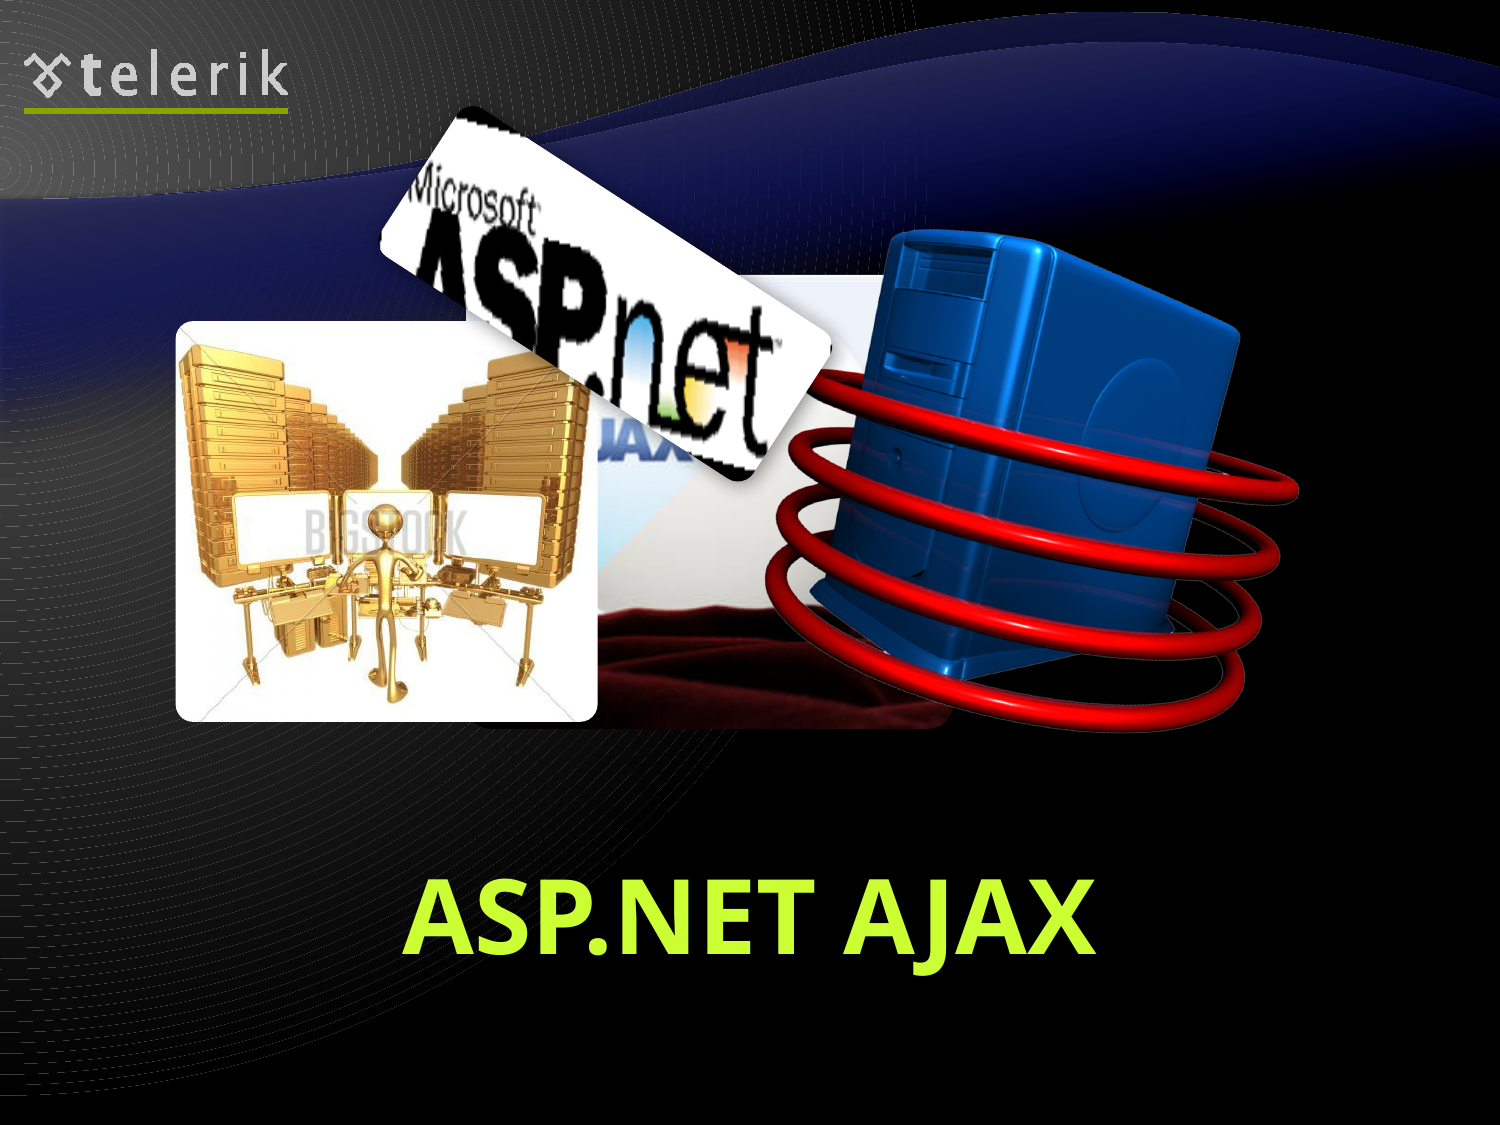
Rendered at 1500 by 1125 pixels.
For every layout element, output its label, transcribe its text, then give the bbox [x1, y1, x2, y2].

picture [175, 116, 1340, 772]
title ASP.NET AJAX [99, 849, 1400, 963]
picture [24, 49, 288, 114]
